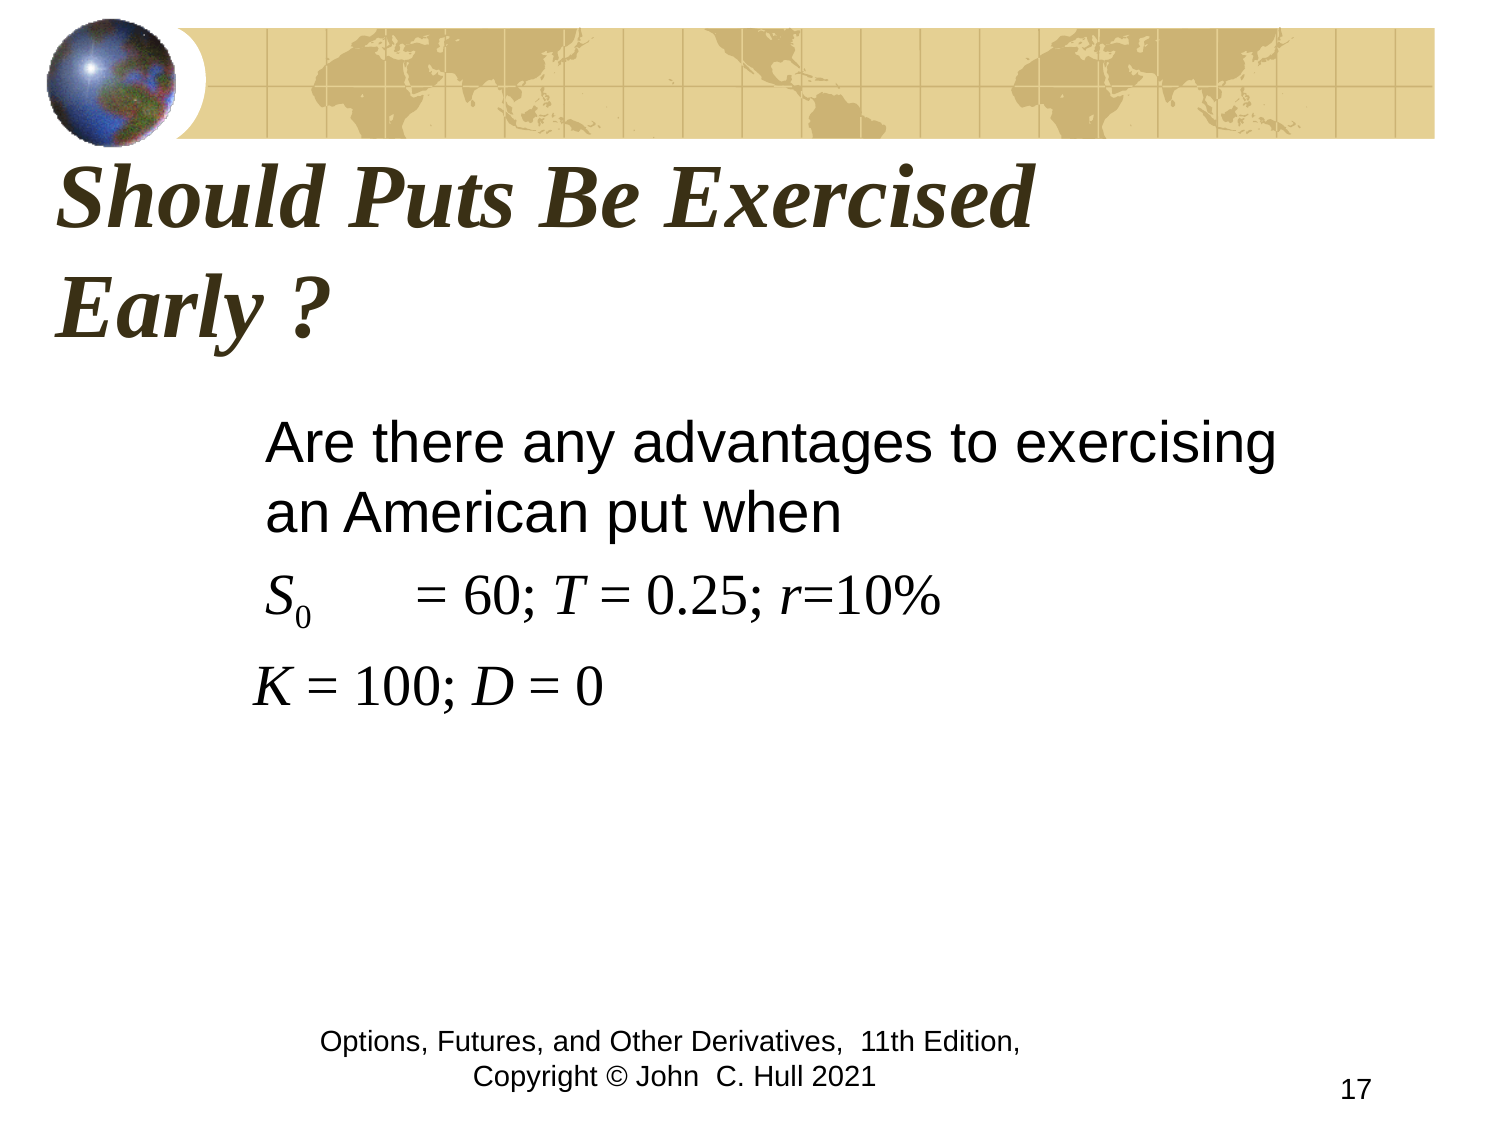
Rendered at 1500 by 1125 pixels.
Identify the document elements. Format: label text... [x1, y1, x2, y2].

picture [42, 14, 190, 151]
title Should Puts Be Exercised Early ? [40, 152, 1316, 341]
list Are there any advantages to exercising an American put when S0 = 60; T = 0.25; r=10% K = 100; D = 0 [194, 397, 1304, 878]
footer Options, Futures, and Other Derivatives, 11th Edition, Copyright © John C. Hull 2021 [262, 1024, 1088, 1101]
slide_number 17 [1074, 1037, 1388, 1113]
